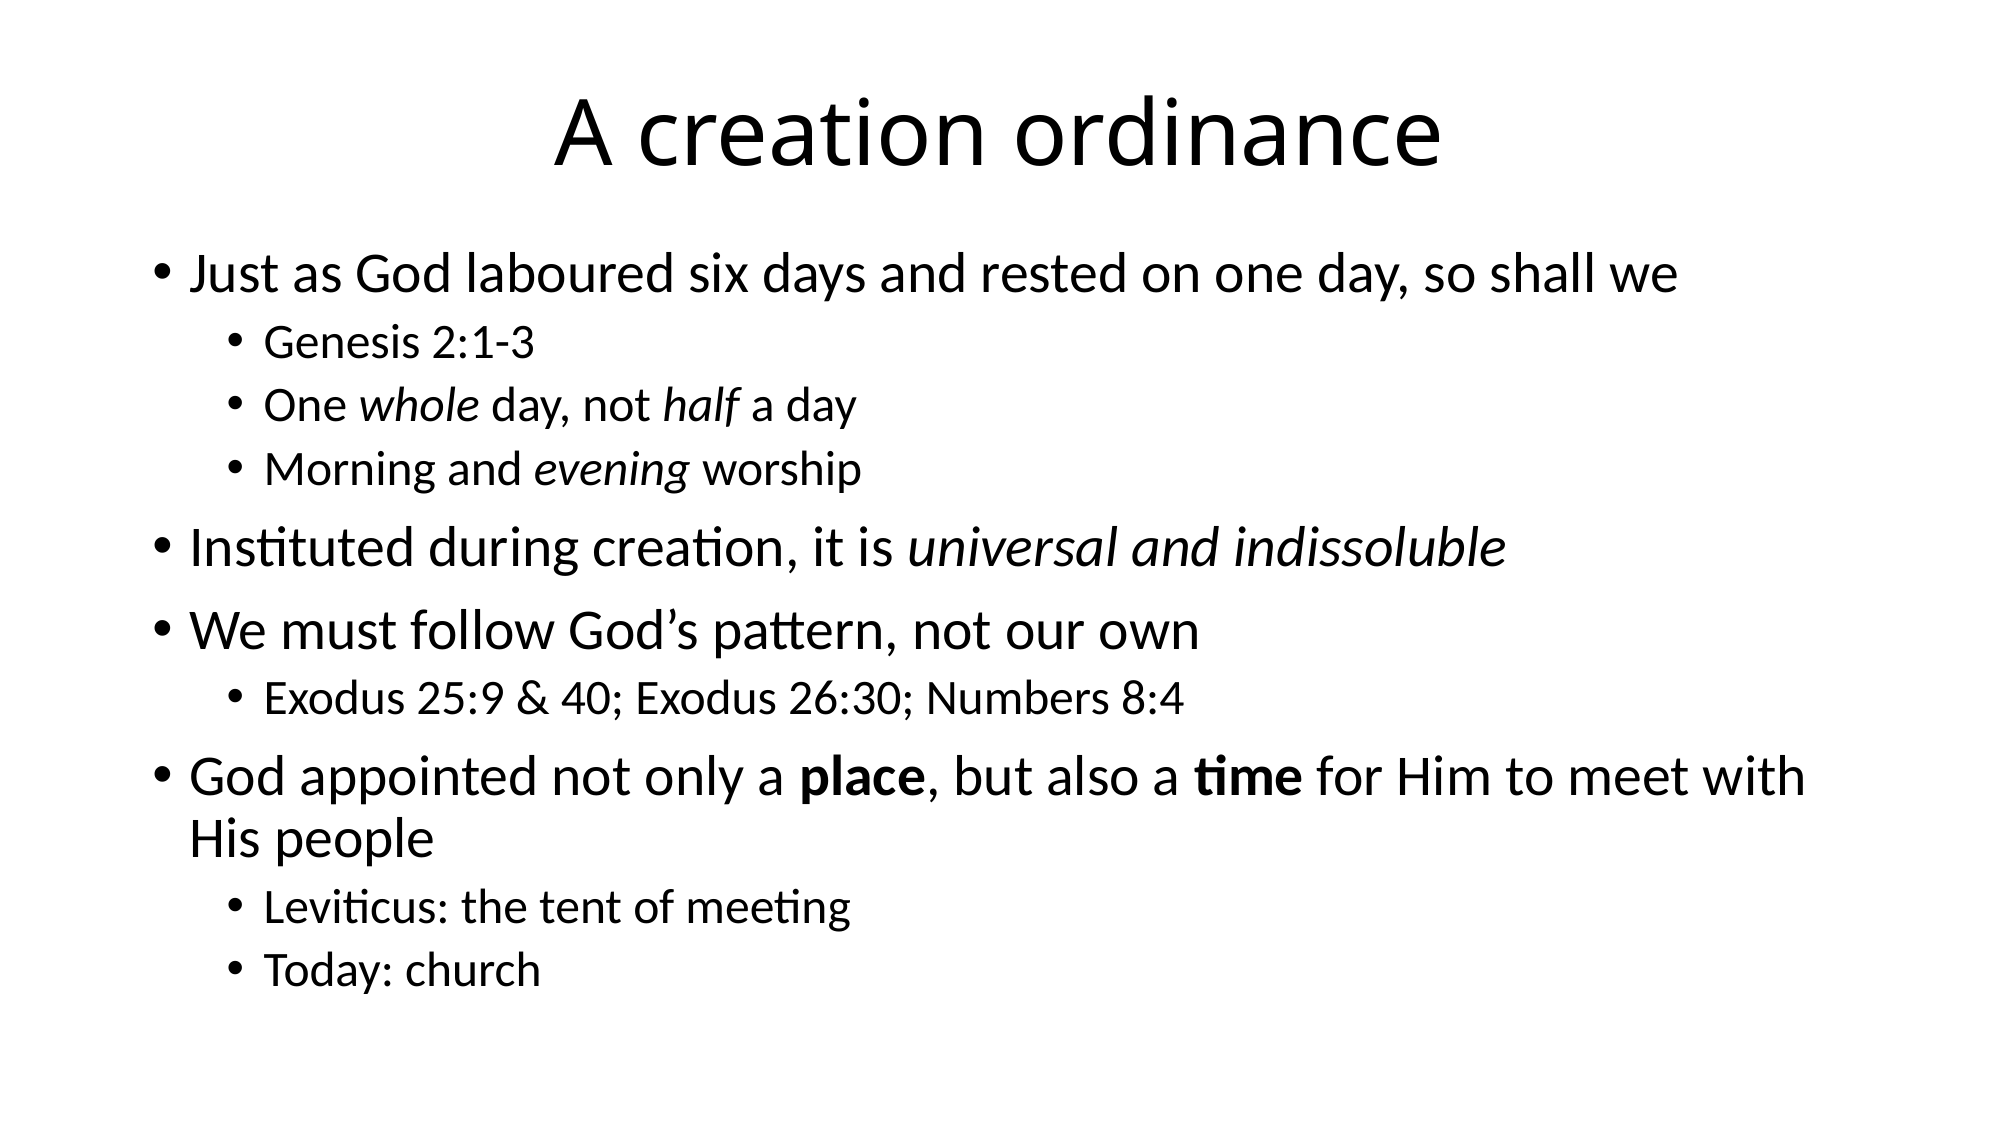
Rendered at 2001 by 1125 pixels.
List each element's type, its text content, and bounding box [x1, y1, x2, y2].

list Just as God laboured six days and rested on one day, so shall we Genesis 2:1-3 One whole day, not half a day Morning and evening worship Instituted during creation, it is universal and indissoluble We must follow God’s pattern, not our own Exodus 25:9 & 40; Exodus 26:30; Numbers 8:4 God appointed not only a place, but also a time for Him to meet with His people Leviticus: the tent of meeting Today: church [137, 235, 1863, 1014]
title A creation ordinance [137, 59, 1863, 213]
